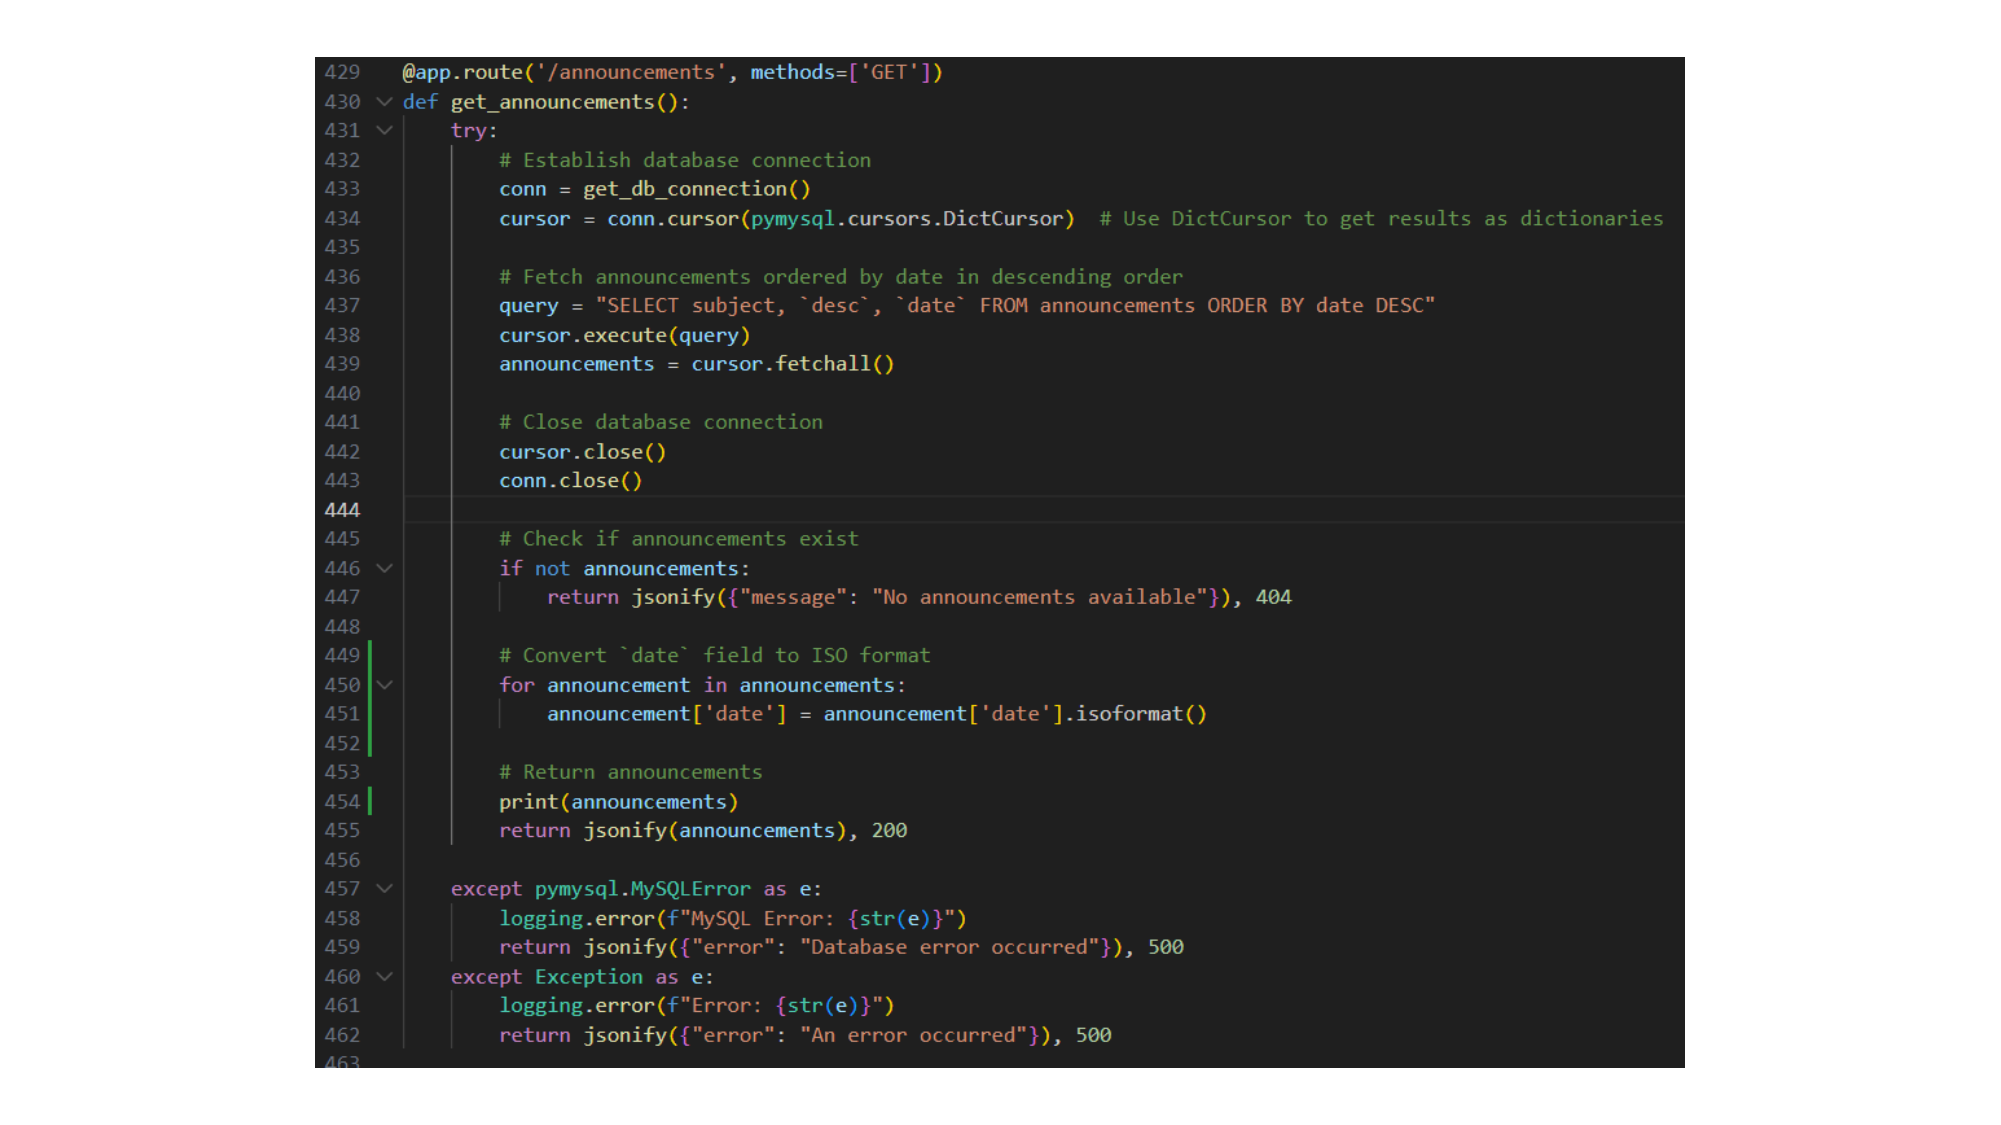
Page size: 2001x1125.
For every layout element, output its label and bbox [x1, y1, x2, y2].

picture [315, 57, 1685, 1068]
